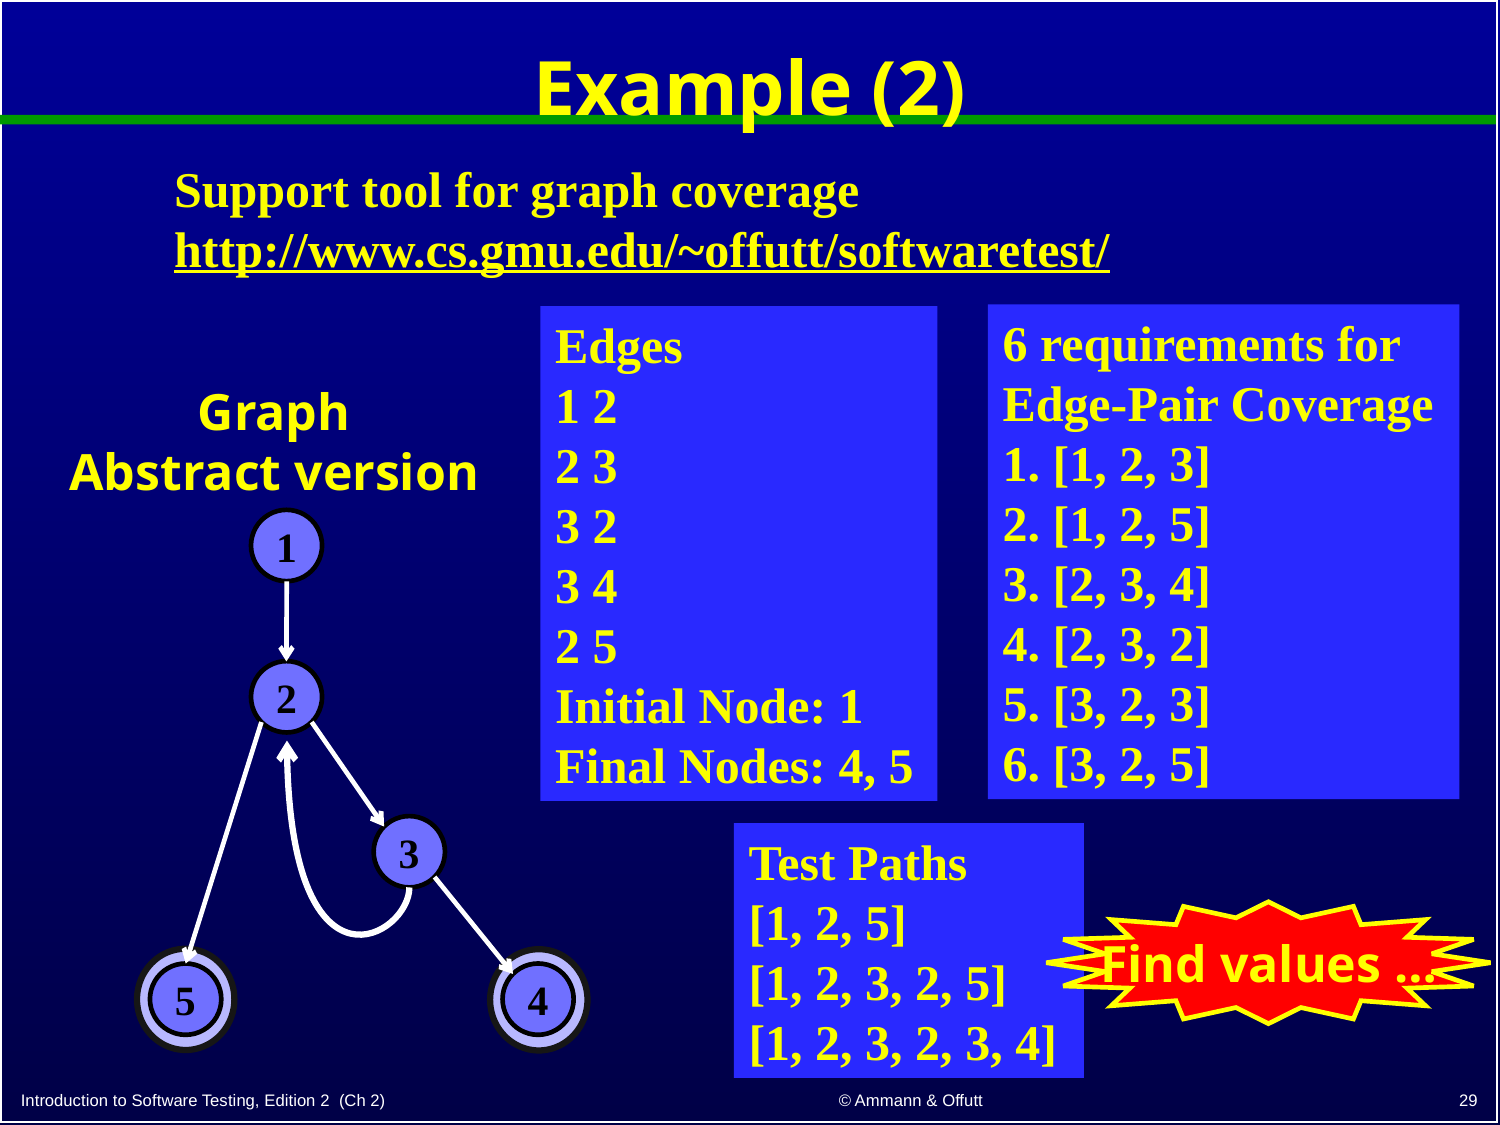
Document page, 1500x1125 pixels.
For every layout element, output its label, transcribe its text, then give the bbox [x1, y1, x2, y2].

text_box 6 requirements for Edge-Pair Coverage 1. [1, 2, 3] 2. [1, 2, 5] 3. [2, 3, 4] 4. [2, 3, 2] 5. [3, 2, 3] 6. [3, 2, 5] [987, 304, 1460, 800]
footer © Ammann & Offutt [673, 1075, 1149, 1119]
slide_number 29 [1179, 1074, 1493, 1119]
text_box Find values … [1046, 901, 1491, 1024]
title Example (2) [7, 15, 1493, 167]
text_box Support tool for graph coverage http://www.cs.gmu.edu/~offutt/softwaretest/ [159, 149, 1341, 285]
text_box Edges 1 2 2 3 3 2 3 4 2 5 Initial Node: 1 Final Nodes: 4, 5 [540, 306, 938, 801]
slide_number Introduction to Software Testing, Edition 2 (Ch 2) [5, 1077, 637, 1119]
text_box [27, 372, 588, 1051]
text_box Test Paths [1, 2, 5] [1, 2, 3, 2, 5] [1, 2, 3, 2, 3, 4] [733, 823, 1084, 1078]
